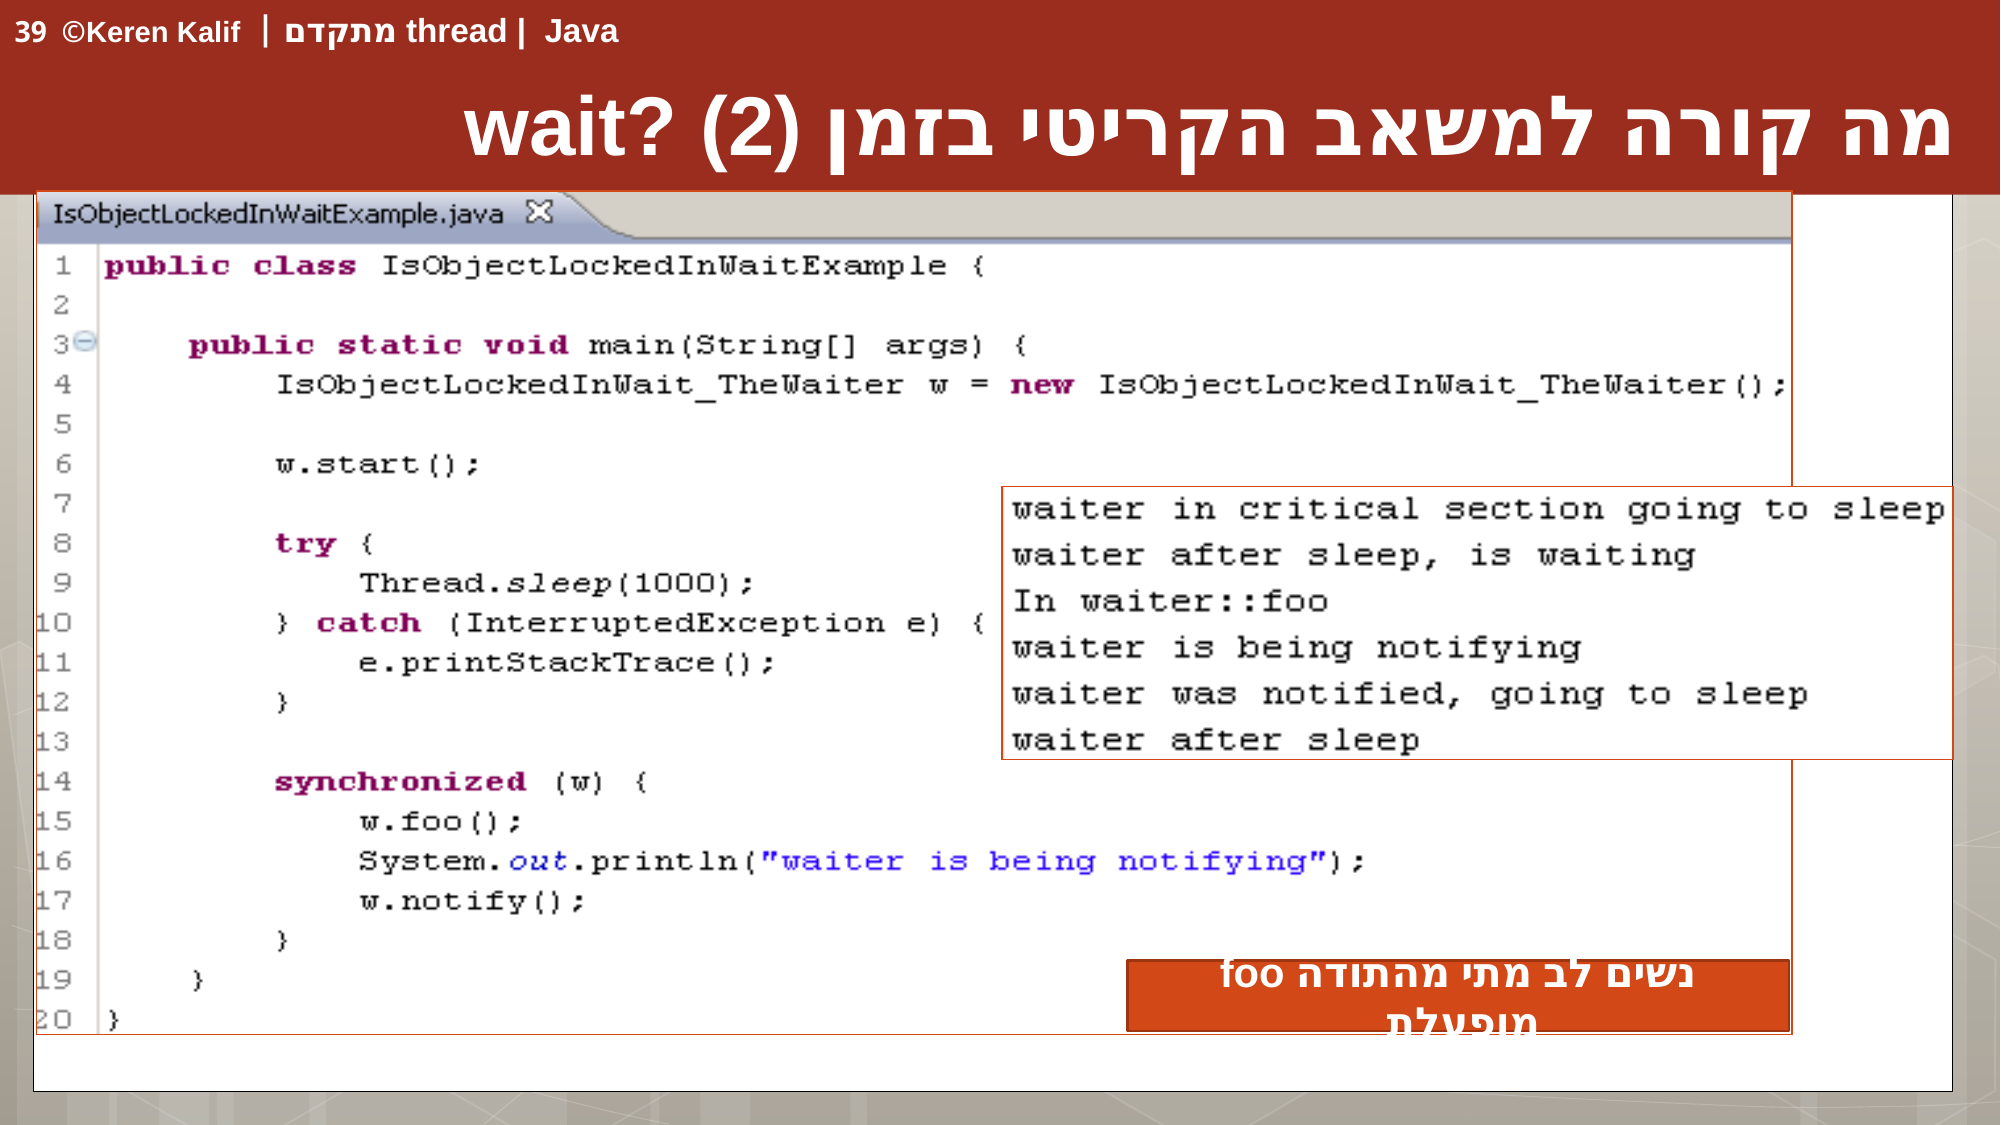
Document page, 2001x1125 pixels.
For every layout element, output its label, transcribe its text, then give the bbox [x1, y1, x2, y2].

picture [36, 191, 1953, 1035]
title מה קורה למשאב הקריטי בזמן wait? (2) [0, 64, 1973, 187]
